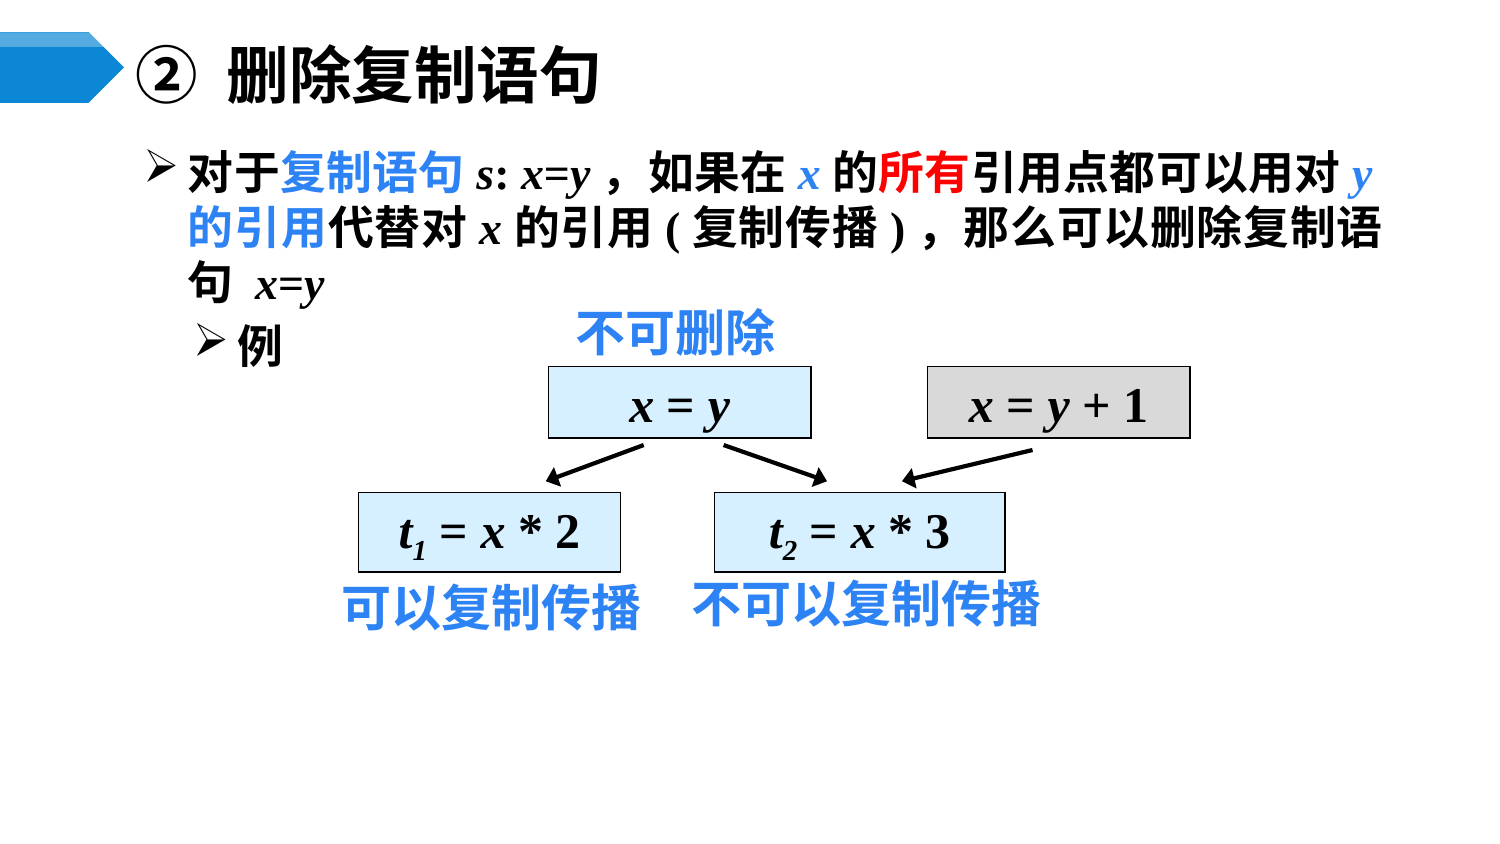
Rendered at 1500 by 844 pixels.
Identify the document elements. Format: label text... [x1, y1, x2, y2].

title ② 删除复制语句 [123, 43, 1425, 103]
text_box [901, 366, 1191, 482]
text_box 不可删除 [566, 315, 785, 348]
text_box x = y [548, 366, 811, 438]
text_box t2 = x * 3 [714, 492, 1006, 573]
text_box 不可以复制传播 [760, 586, 972, 619]
text_box [723, 444, 828, 487]
text_box t1 = x * 2 [358, 492, 621, 573]
text_box 可以复制传播 [398, 590, 585, 623]
text_box [545, 444, 644, 487]
list 对于复制语句s: x=y，如果在x的所有引用点都可以用对y的引用代替对x的引用(复制传播)，那么可以删除复制语句 x=y 例 [132, 138, 1395, 788]
